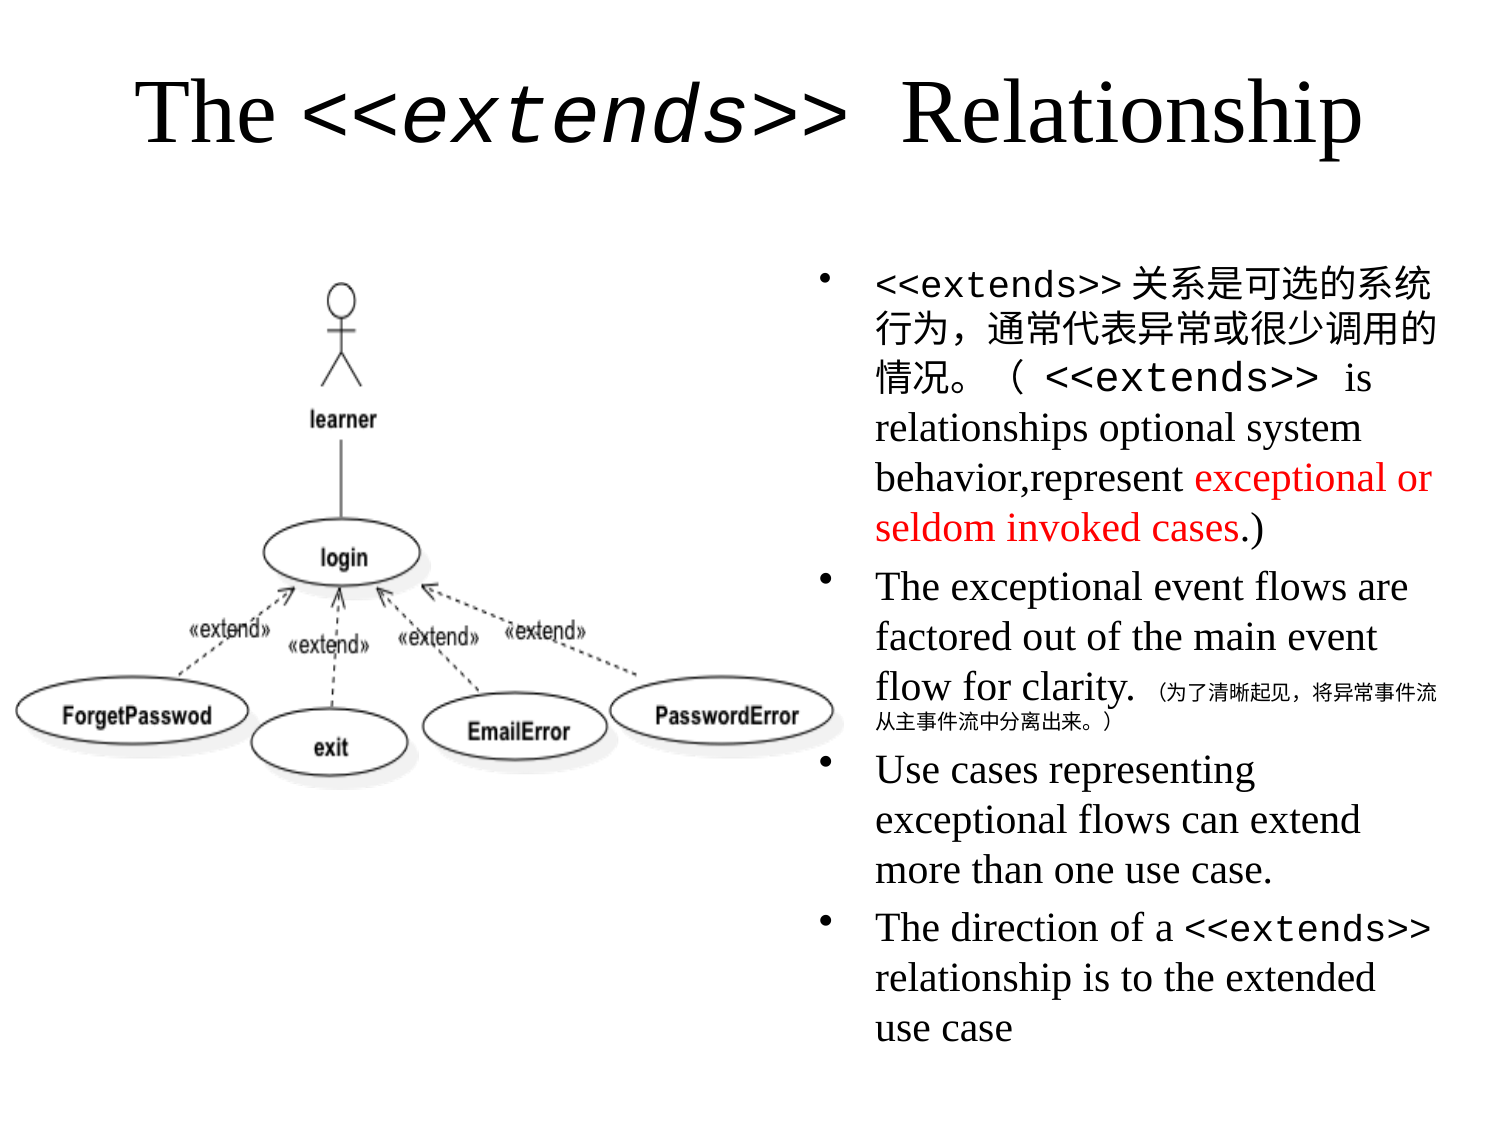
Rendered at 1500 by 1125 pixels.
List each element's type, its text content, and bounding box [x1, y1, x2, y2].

list <<extends>>关系是可选的系统行为，通常代表异常或很少调用的情况。（ <<extends>> is relationships optional system behavior,represent exceptional or seldom invoked cases.) The exceptional event flows are factored out of the main event flow for clarity.（为了清晰起见，将异常事件流从主事件流中分离出来。） Use cases representing exceptional flows can extend more than one use case. The direction of a <<extends>> relationship is to the extended use case [803, 252, 1457, 1041]
picture [15, 282, 844, 791]
title The <<extends>> Relationship [112, 12, 1388, 201]
